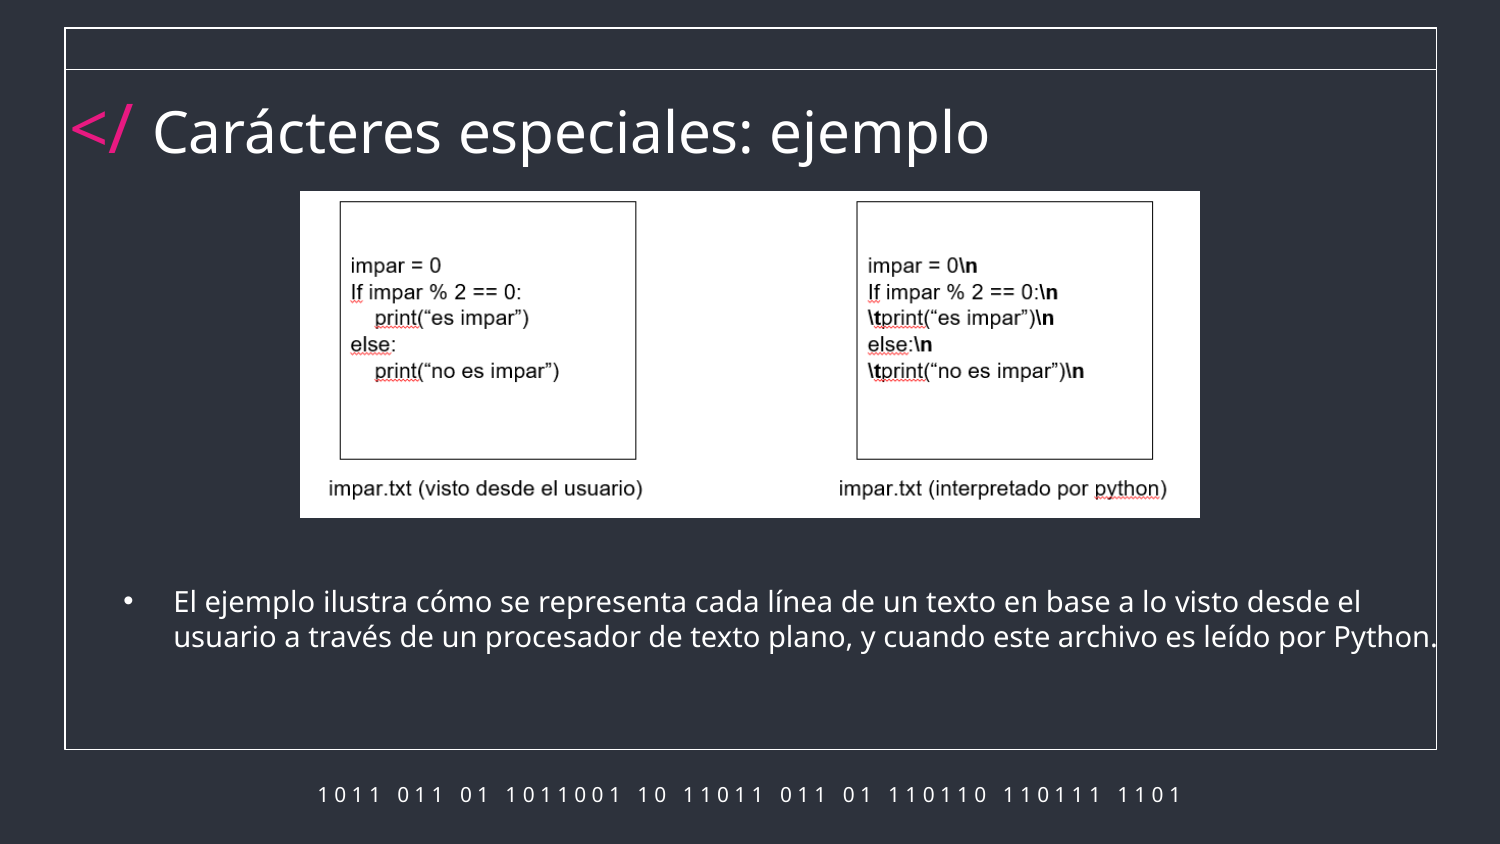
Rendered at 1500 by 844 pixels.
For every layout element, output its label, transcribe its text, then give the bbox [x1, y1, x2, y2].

subtitle El ejemplo ilustra cómo se representa cada línea de un texto en base a lo visto desde el usuario a través de un procesador de texto plano, y cuando este archivo es leído por Python. [83, 568, 1458, 844]
picture [299, 191, 1201, 518]
title </ Carácteres especiales: ejemplo [54, 69, 1487, 164]
